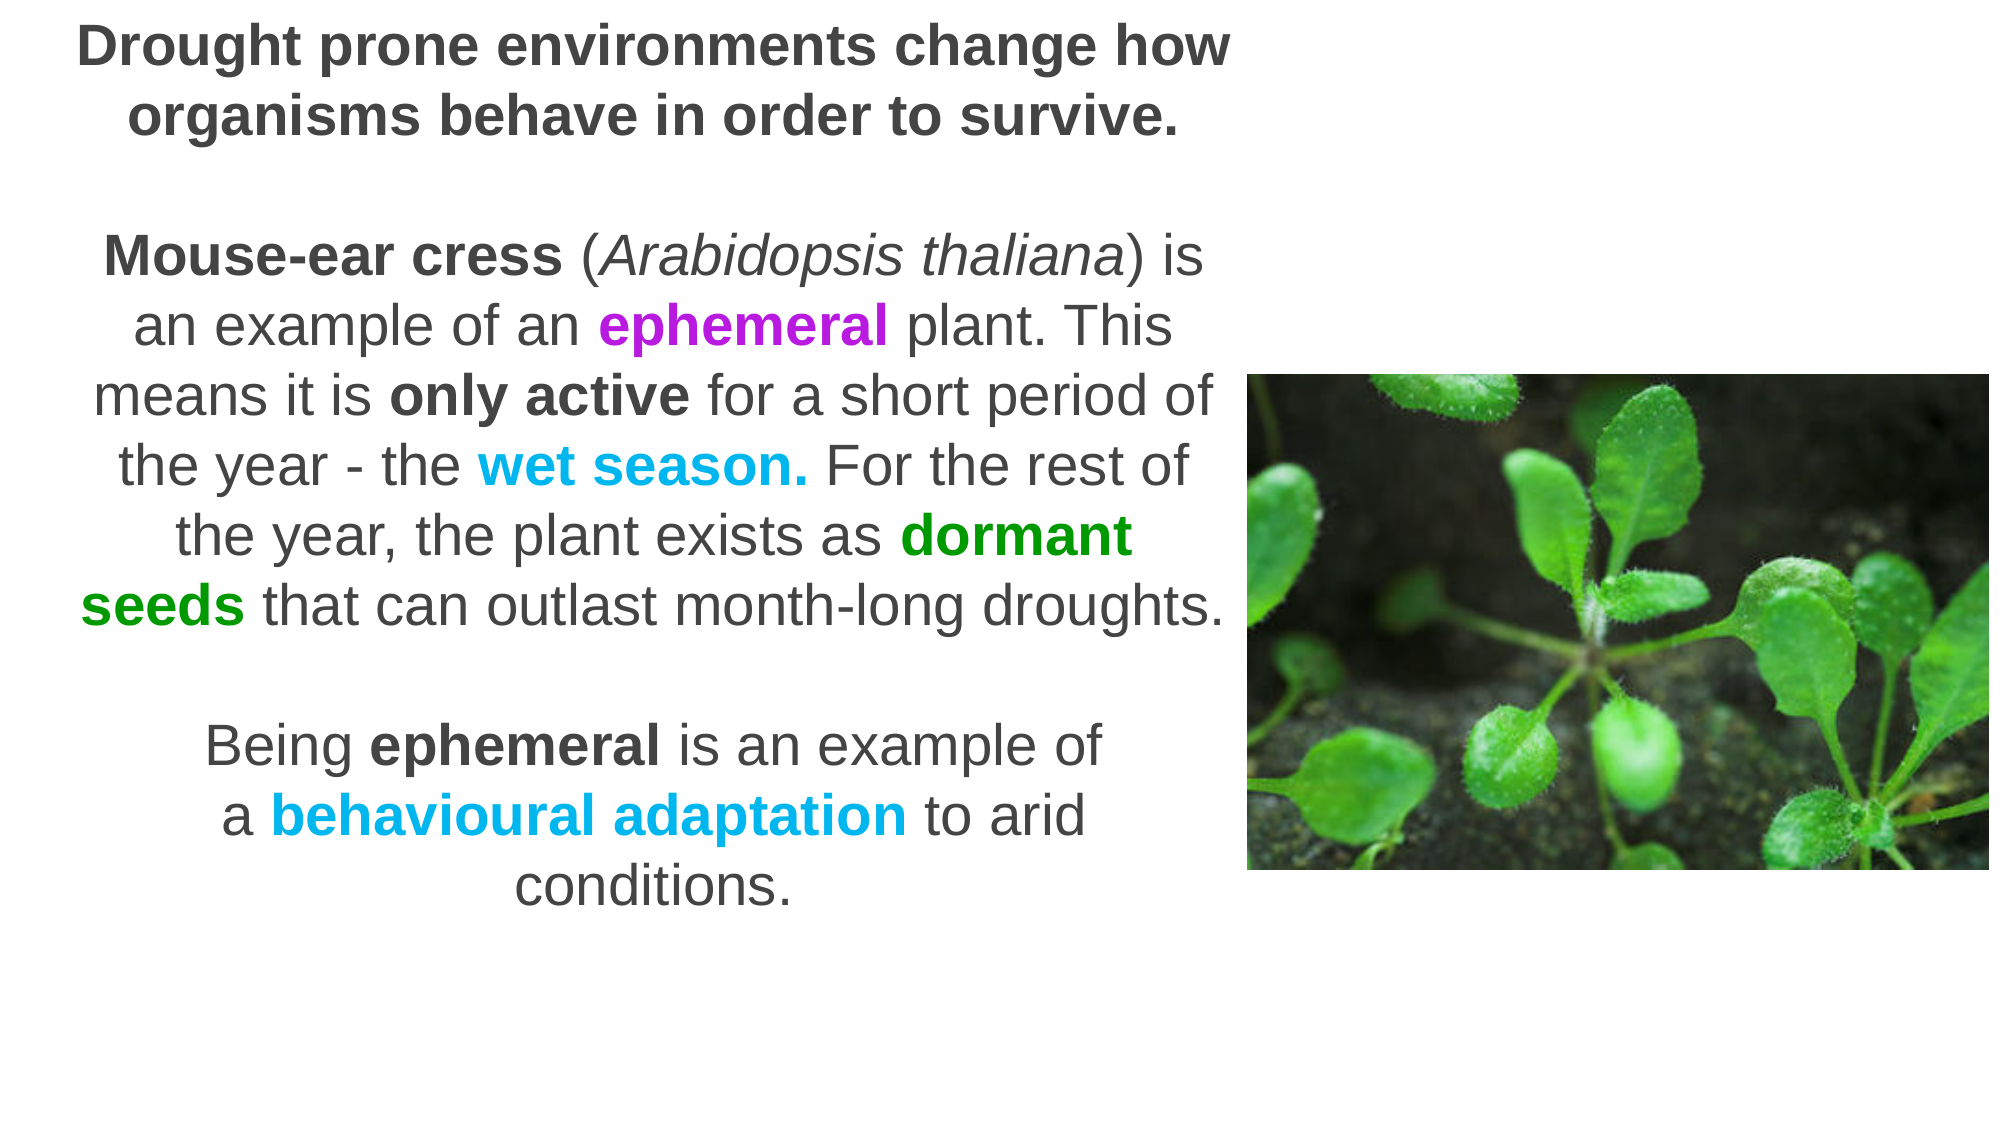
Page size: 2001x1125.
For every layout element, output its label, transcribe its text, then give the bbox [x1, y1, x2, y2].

picture [1247, 374, 1989, 870]
text_box Drought prone environments change how organisms behave in order to survive. Mouse-ear cress (Arabidopsis thaliana) is an example of an ephemeral plant. This means it is only active for a short period of the year - the wet season. For the rest of the year, the plant exists as dormant seeds that can outlast month-long droughts. Being ephemeral is an example of a behavioural adaptation to arid conditions. [60, 0, 1248, 925]
